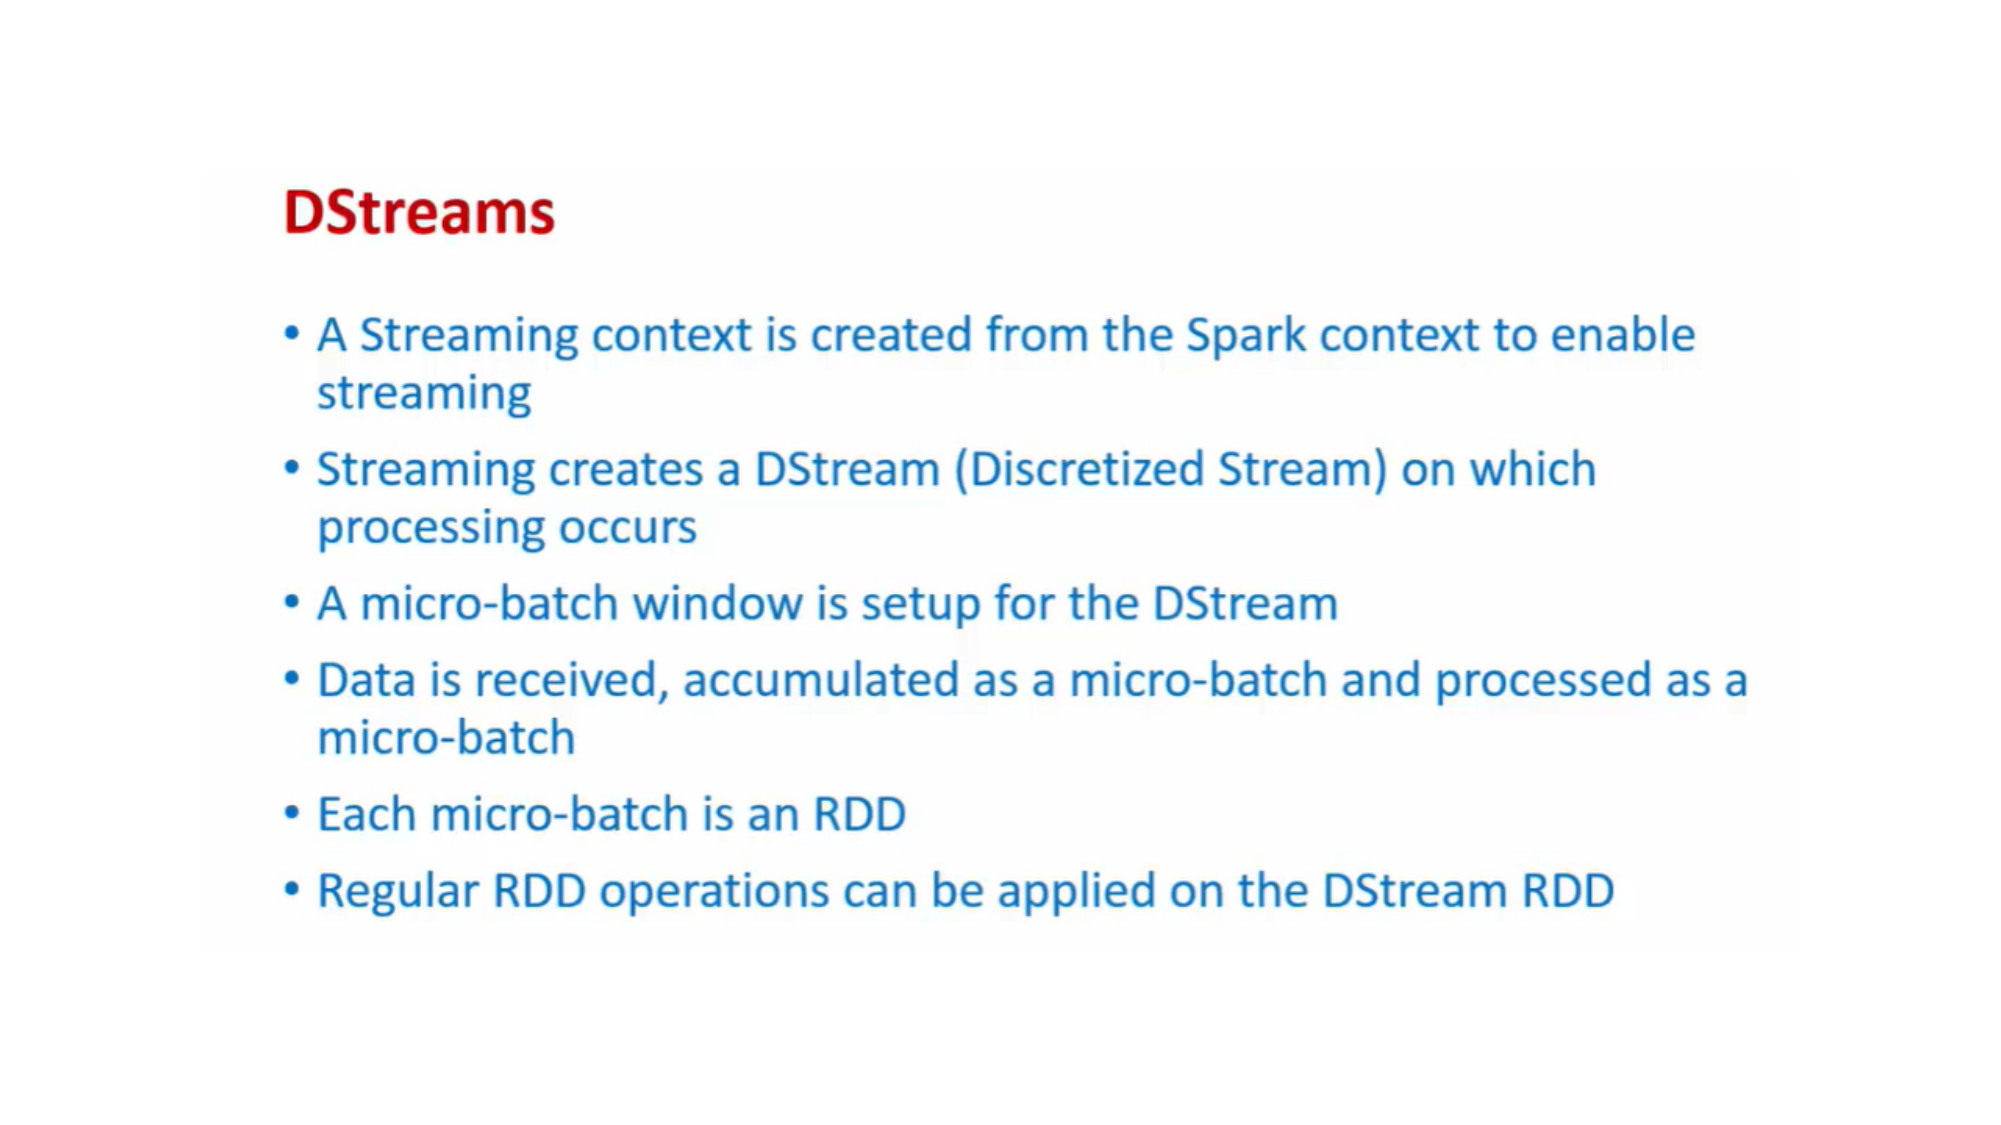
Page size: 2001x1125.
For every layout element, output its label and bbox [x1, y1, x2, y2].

picture [207, 174, 1793, 951]
